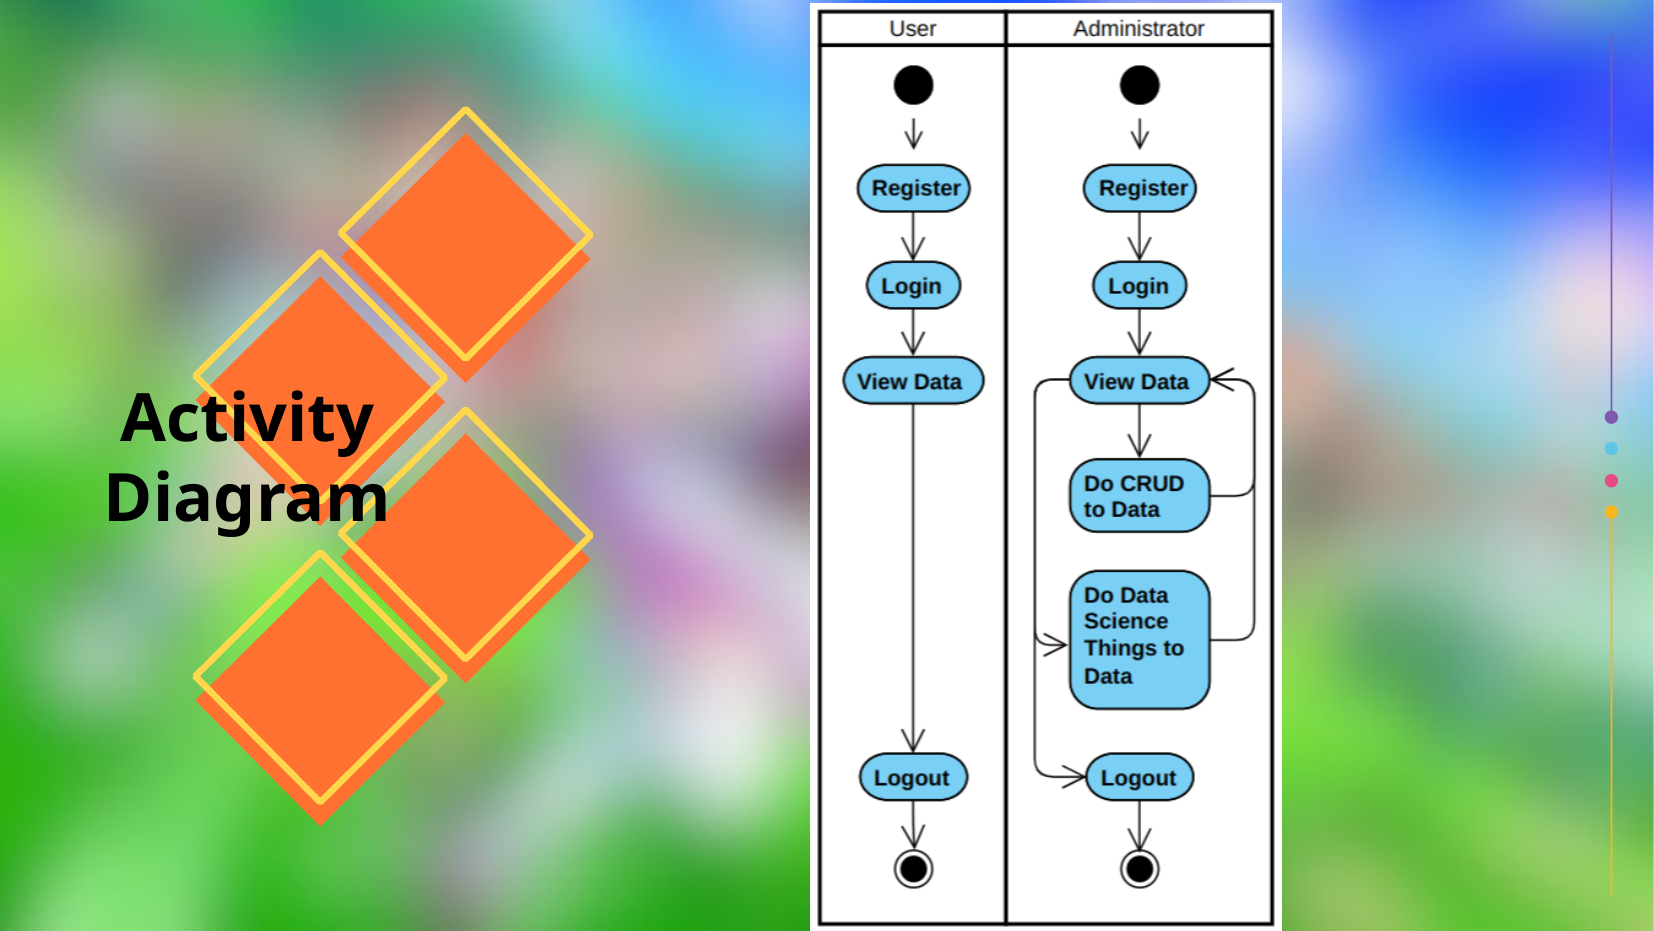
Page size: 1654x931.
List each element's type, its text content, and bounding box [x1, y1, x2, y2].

picture [0, 0, 1654, 931]
title Activity Diagram [34, 182, 461, 727]
